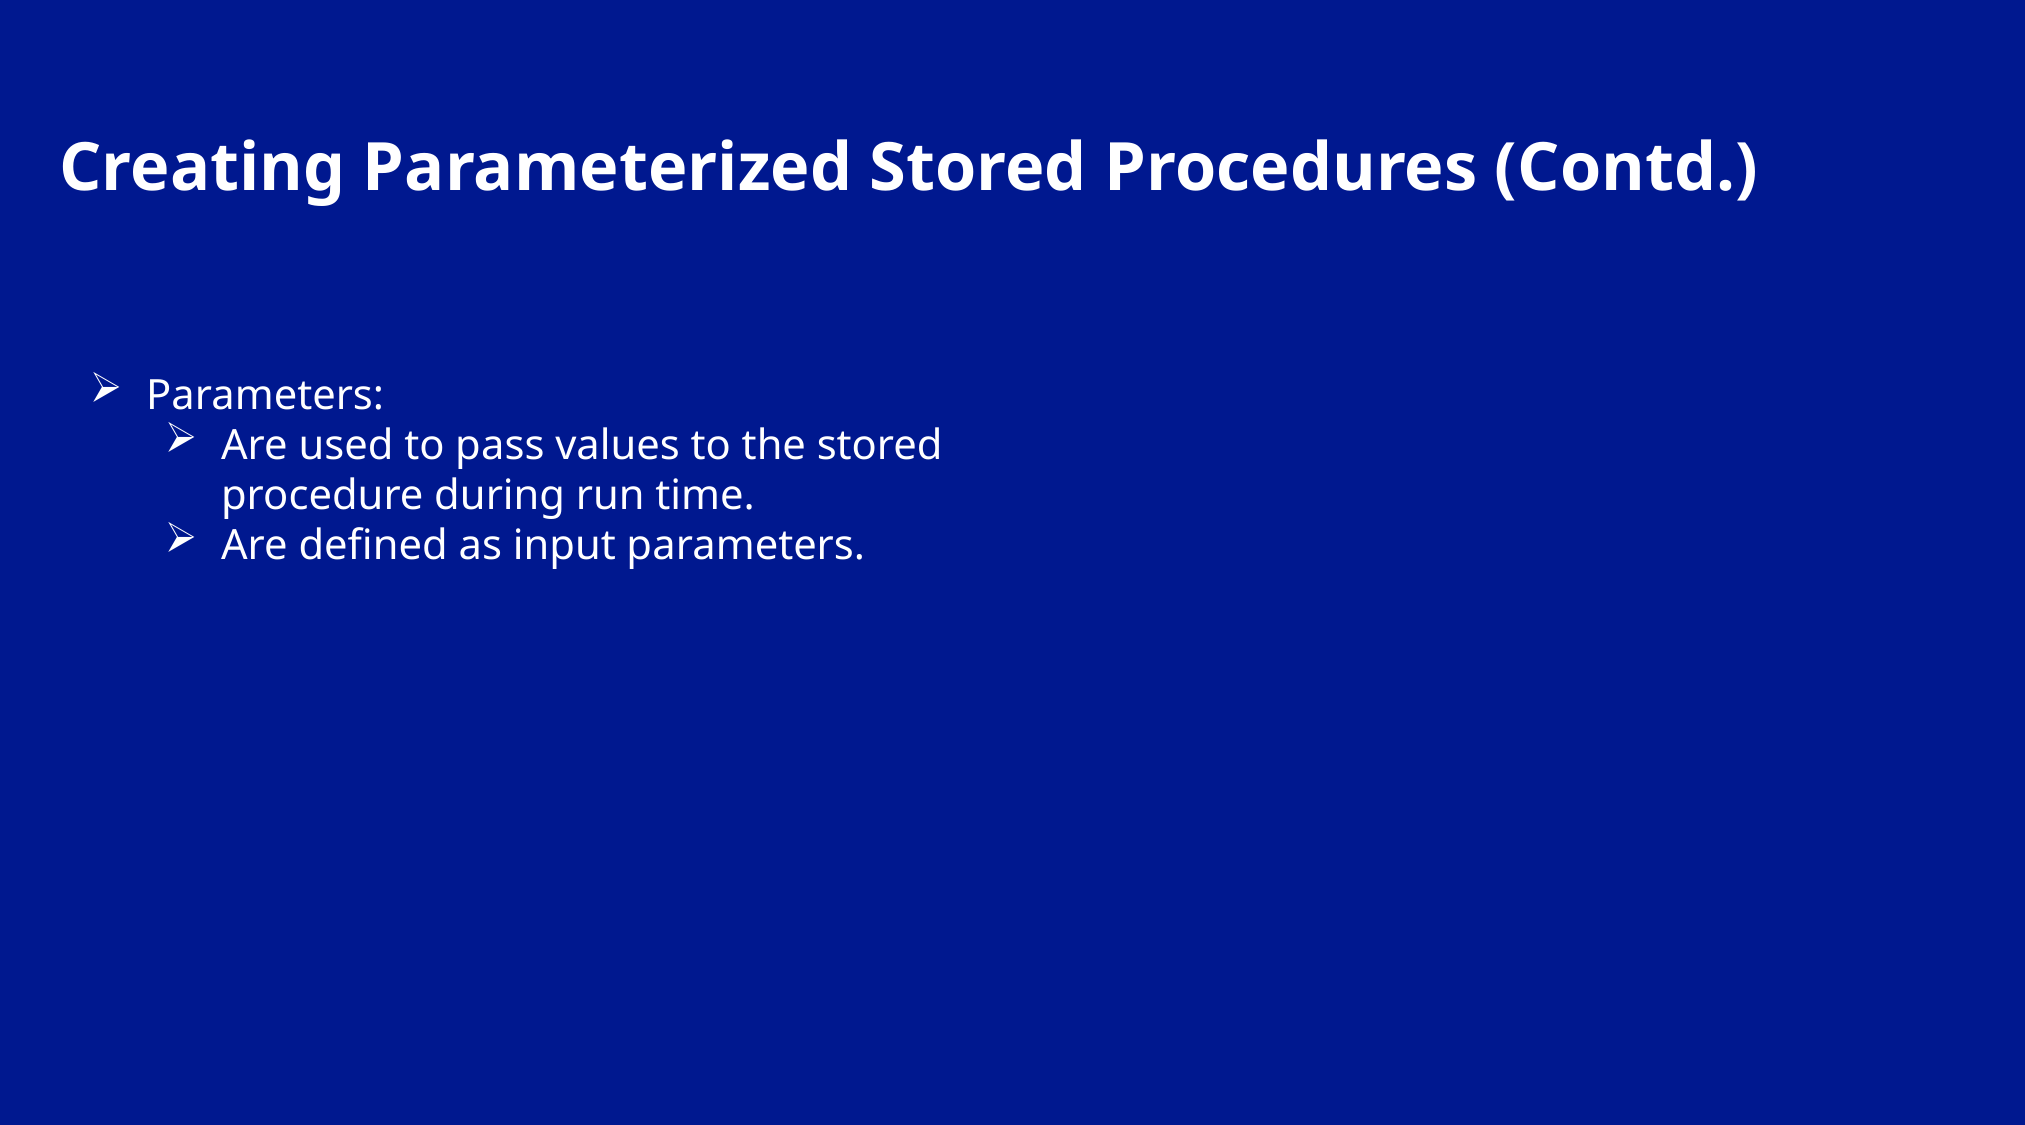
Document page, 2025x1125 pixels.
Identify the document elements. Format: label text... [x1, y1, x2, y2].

text_box Creating Parameterized Stored Procedures (Contd.) [33, 116, 1975, 212]
text_box Parameters: Are used to pass values to the stored procedure during run time. Are defined as input parameters. [75, 360, 1088, 576]
